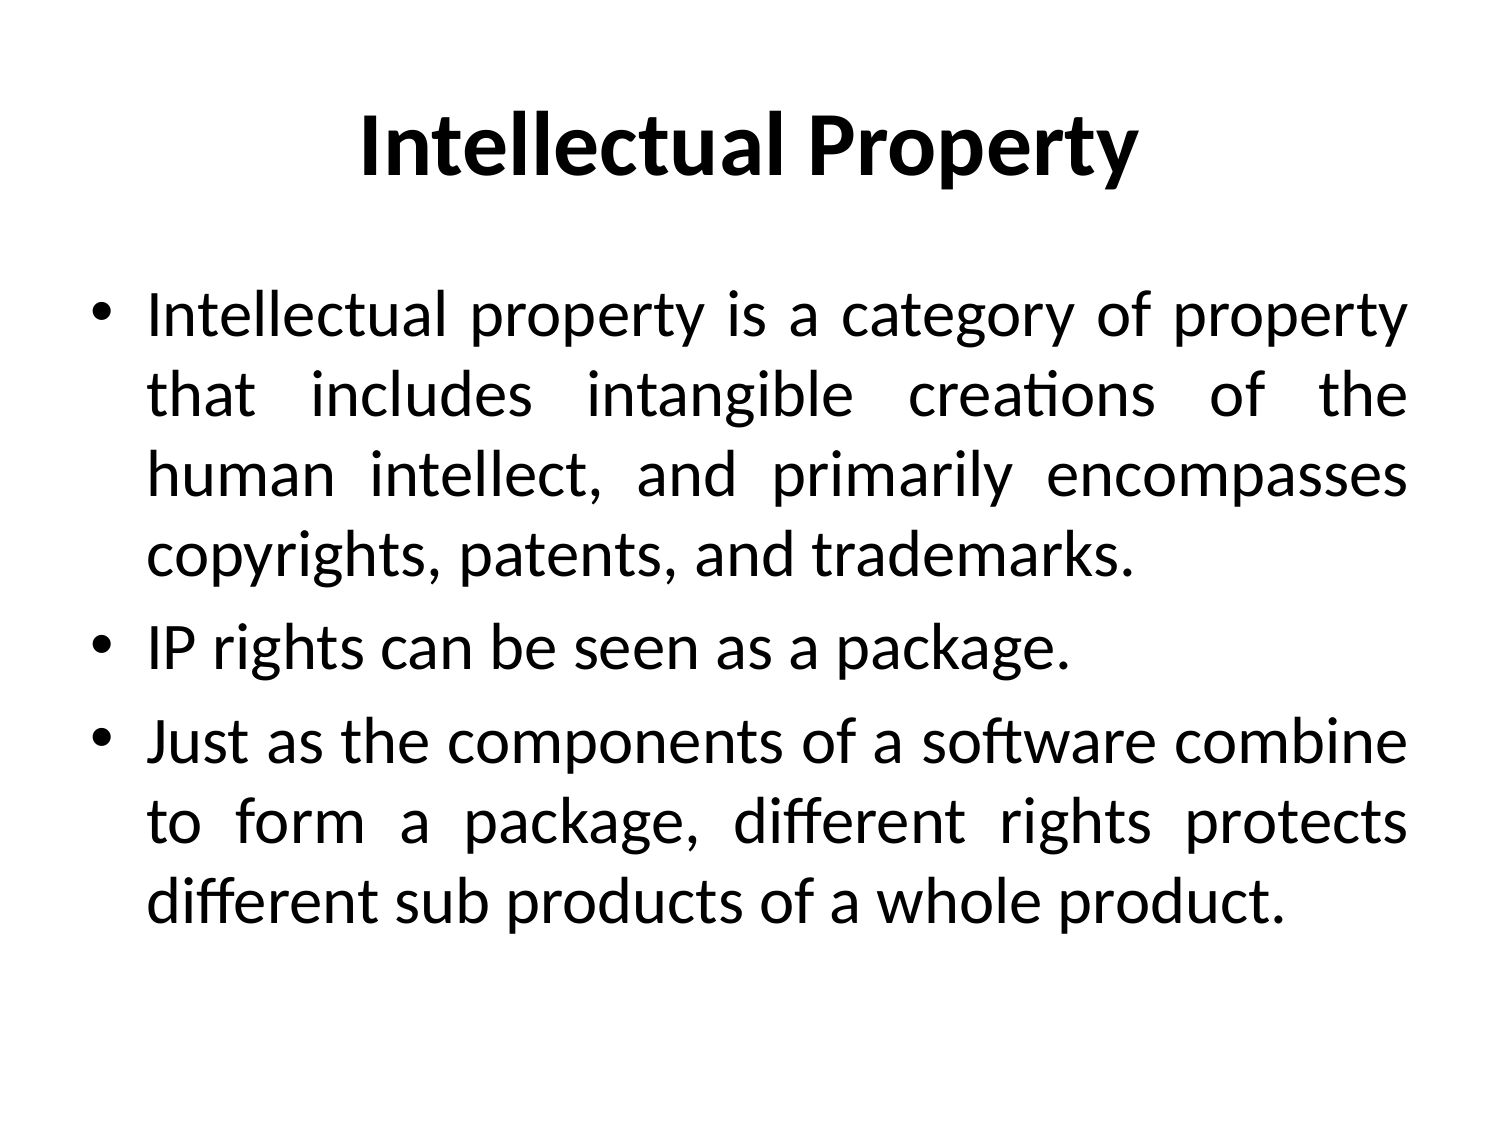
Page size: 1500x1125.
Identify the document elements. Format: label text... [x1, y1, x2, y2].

title Intellectual Property [75, 45, 1425, 233]
list Intellectual property is a category of property that includes intangible creations of the human intellect, and primarily encompasses copyrights, patents, and trademarks. IP rights can be seen as a package. Just as the components of a software combine to form a package, different rights protects different sub products of a whole product. [75, 262, 1425, 1005]
